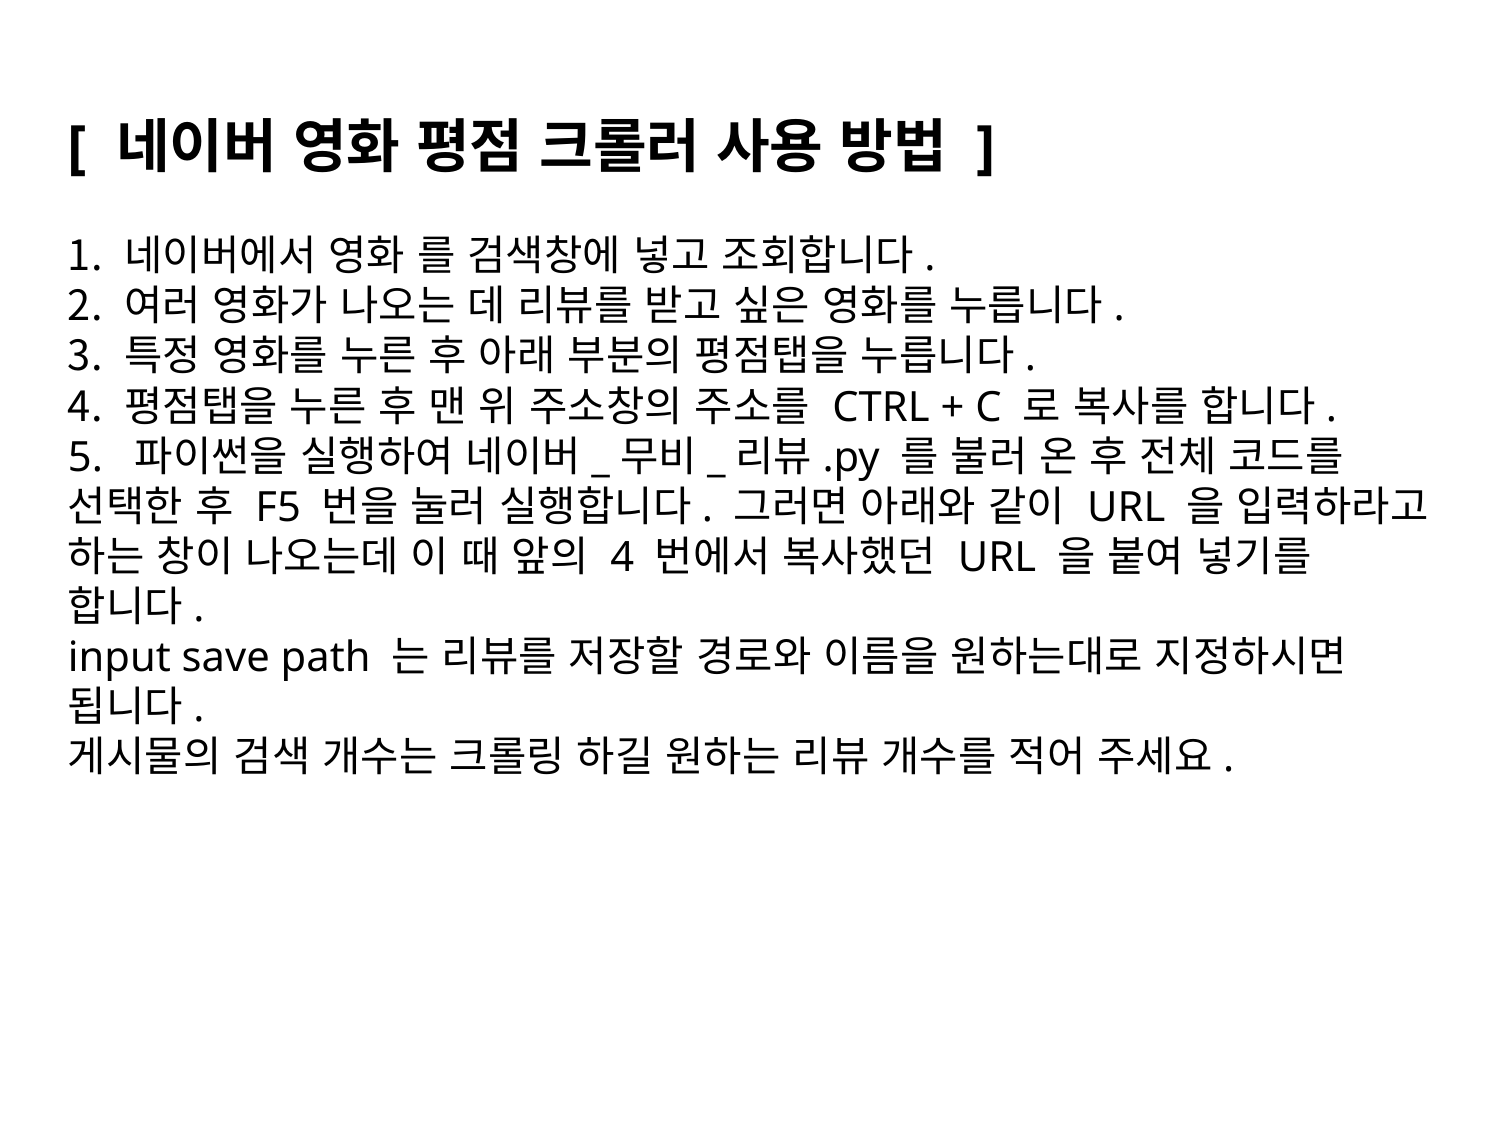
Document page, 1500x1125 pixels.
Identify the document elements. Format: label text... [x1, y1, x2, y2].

text_box [ 네이버 영화 평점 크롤러 사용 방법 ] 네이버에서 영화 를 검색창에 넣고 조회합니다. 여러 영화가 나오는 데 리뷰를 받고 싶은 영화를 누릅니다. 특정 영화를 누른 후 아래 부분의 평점탭을 누릅니다. 평점탭을 누른 후 맨 위 주소창의 주소를 CTRL + C 로 복사를 합니다. 5. 파이썬을 실행하여 네이버_무비_리뷰.py 를 불러 온 후 전체 코드를 선택한 후 F5 번을 눌러 실행합니다. 그러면 아래와 같이 URL 을 입력하라고 하는 창이 나오는데 이 때 앞의 4 번에서 복사했던 URL 을 붙여 넣기를 합니다. input save path 는 리뷰를 저장할 경로와 이름을 원하는대로 지정하시면 됩니다. 게시물의 검색 개수는 크롤링 하길 원하는 리뷰 개수를 적어 주세요. [53, 101, 1447, 887]
